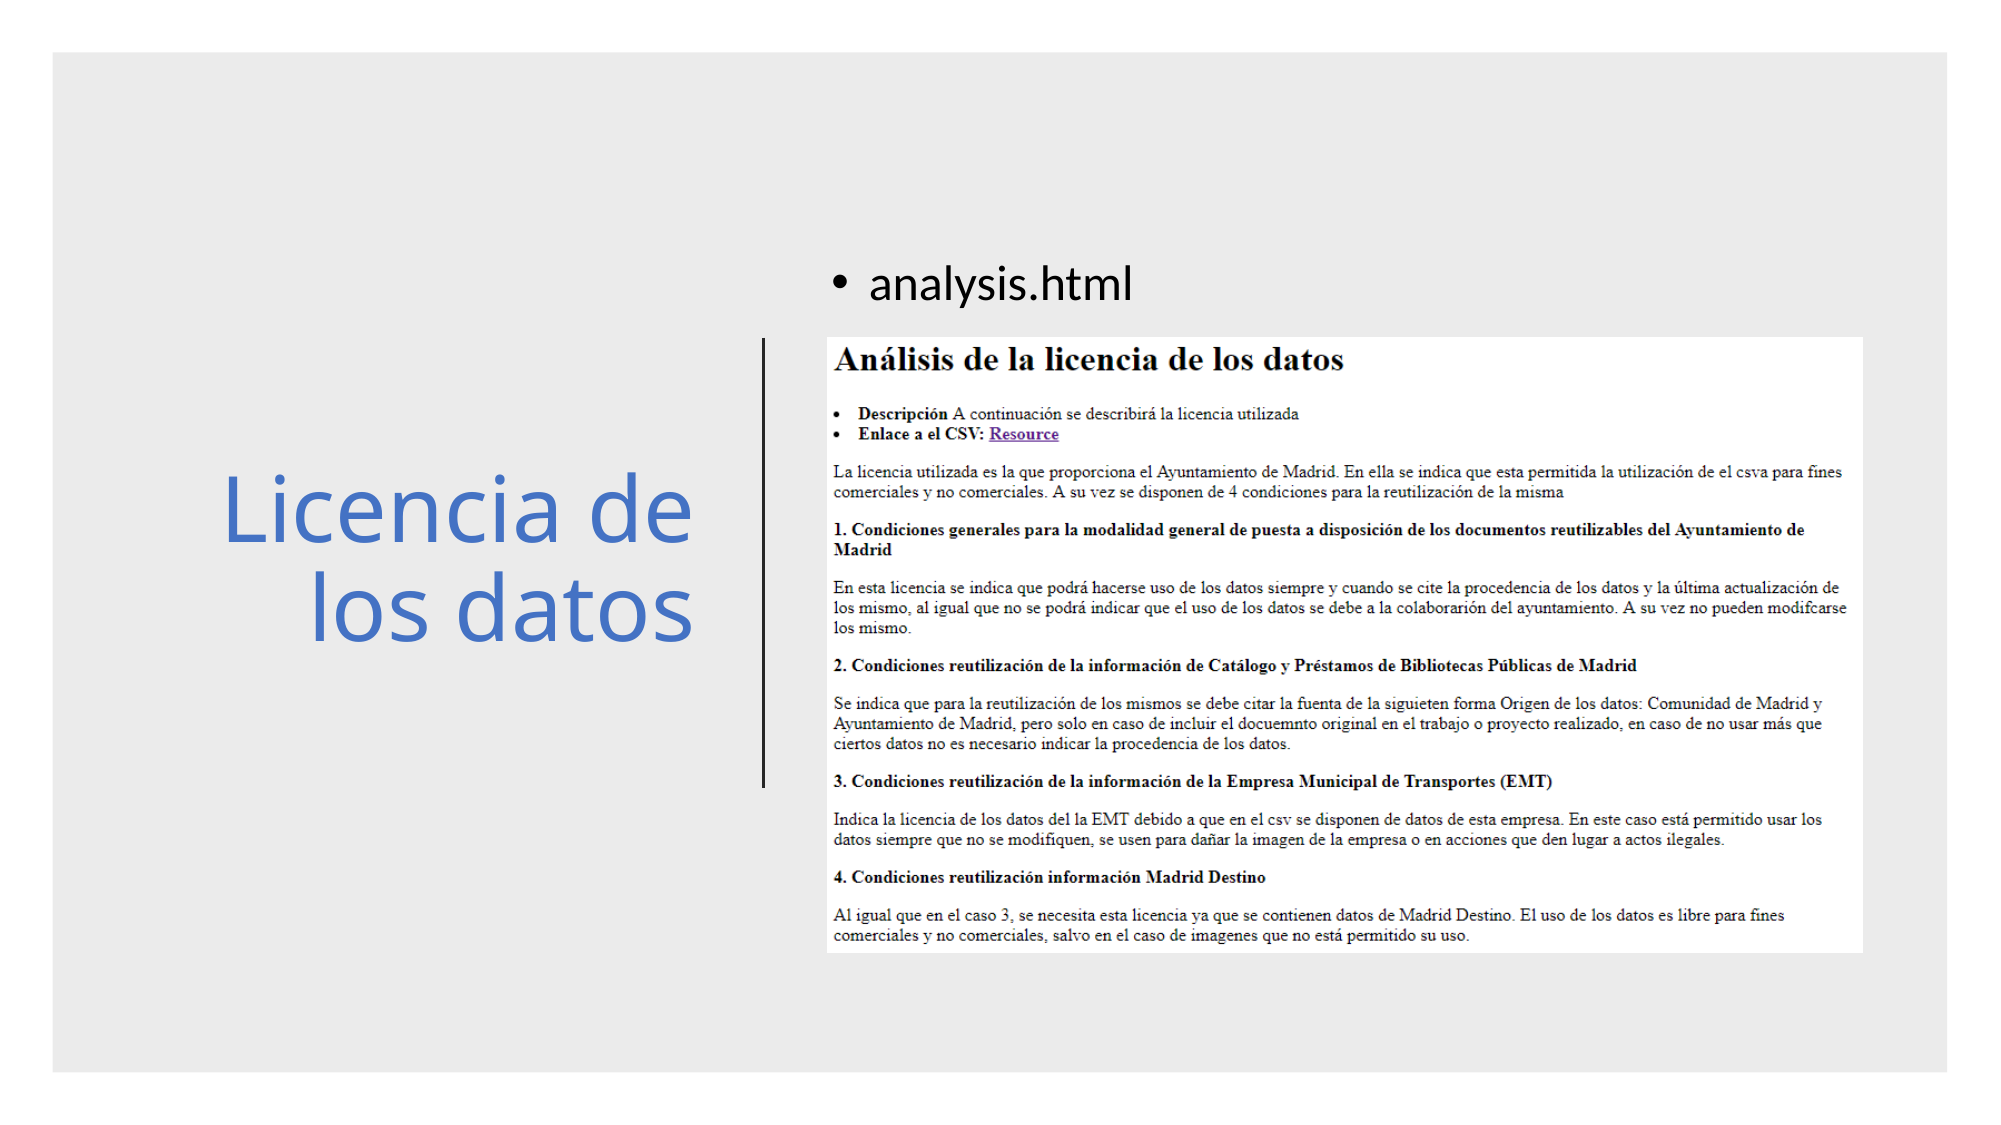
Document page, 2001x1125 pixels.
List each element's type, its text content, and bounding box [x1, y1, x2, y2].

text_box [52, 51, 1948, 1073]
title Licencia de los datos [137, 158, 711, 967]
picture [827, 337, 1863, 953]
list analysis.html [816, 158, 1863, 486]
